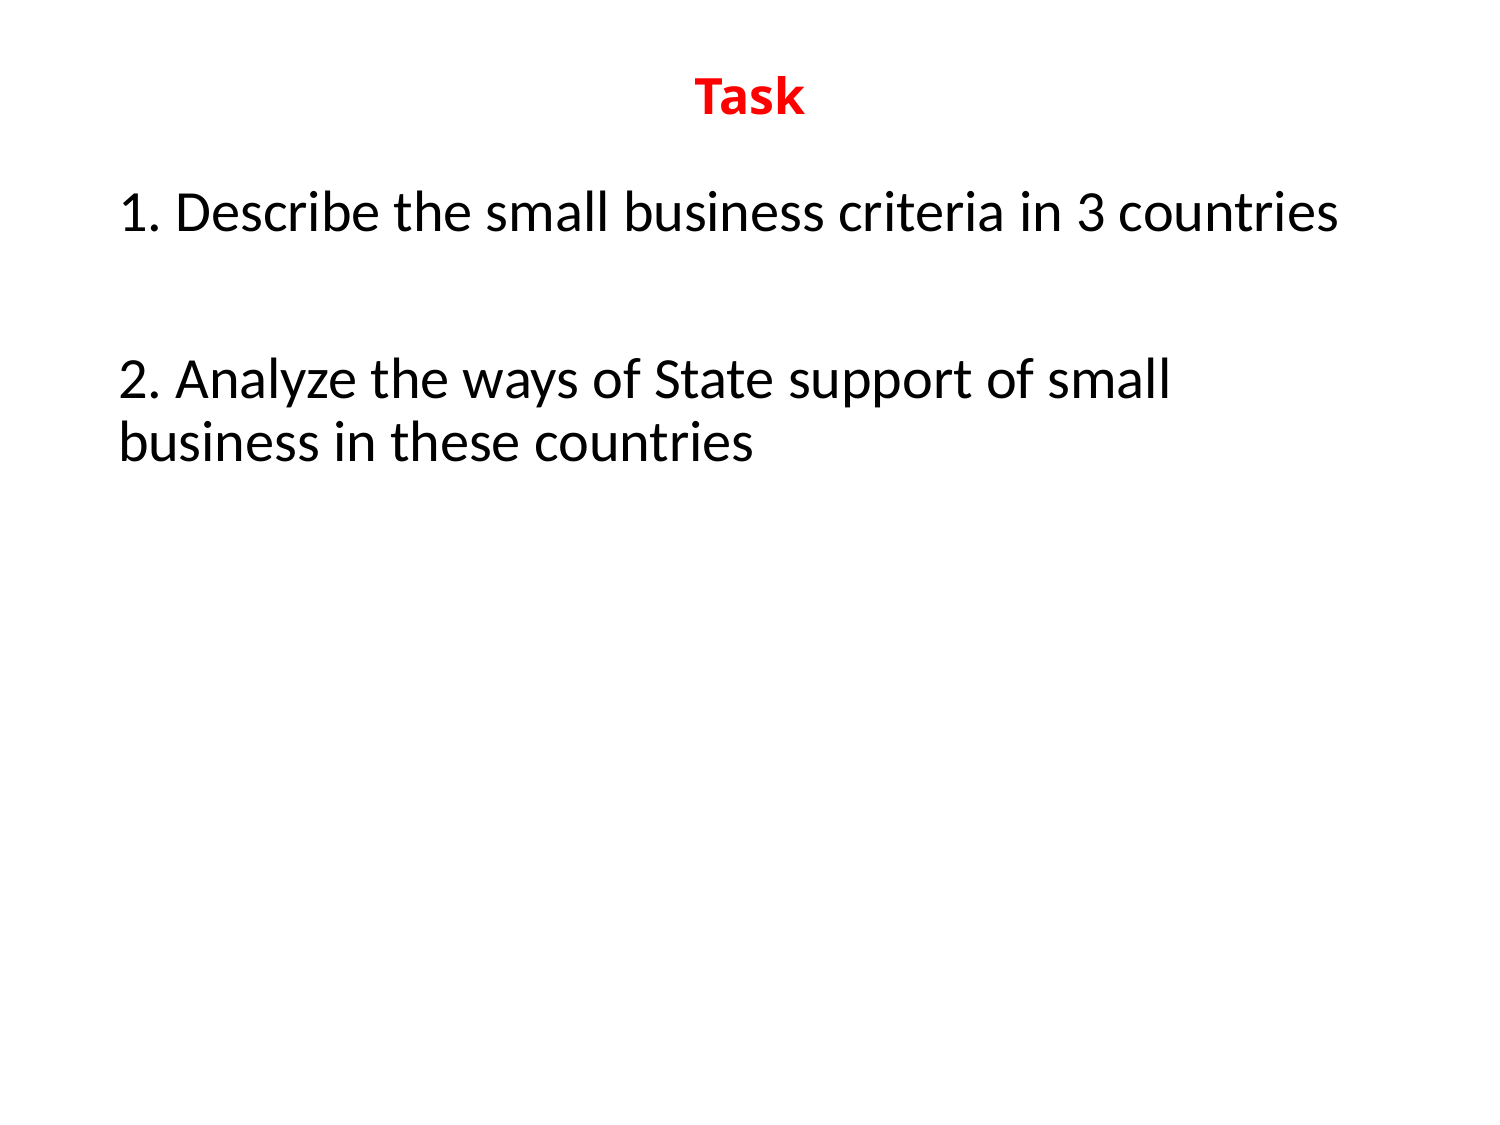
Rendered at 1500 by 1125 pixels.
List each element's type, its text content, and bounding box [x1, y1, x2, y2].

title Task [103, 59, 1397, 136]
list 1. Describe the small business criteria in 3 countries 2. Analyze the ways of State support of small business in these countries [103, 173, 1397, 1014]
